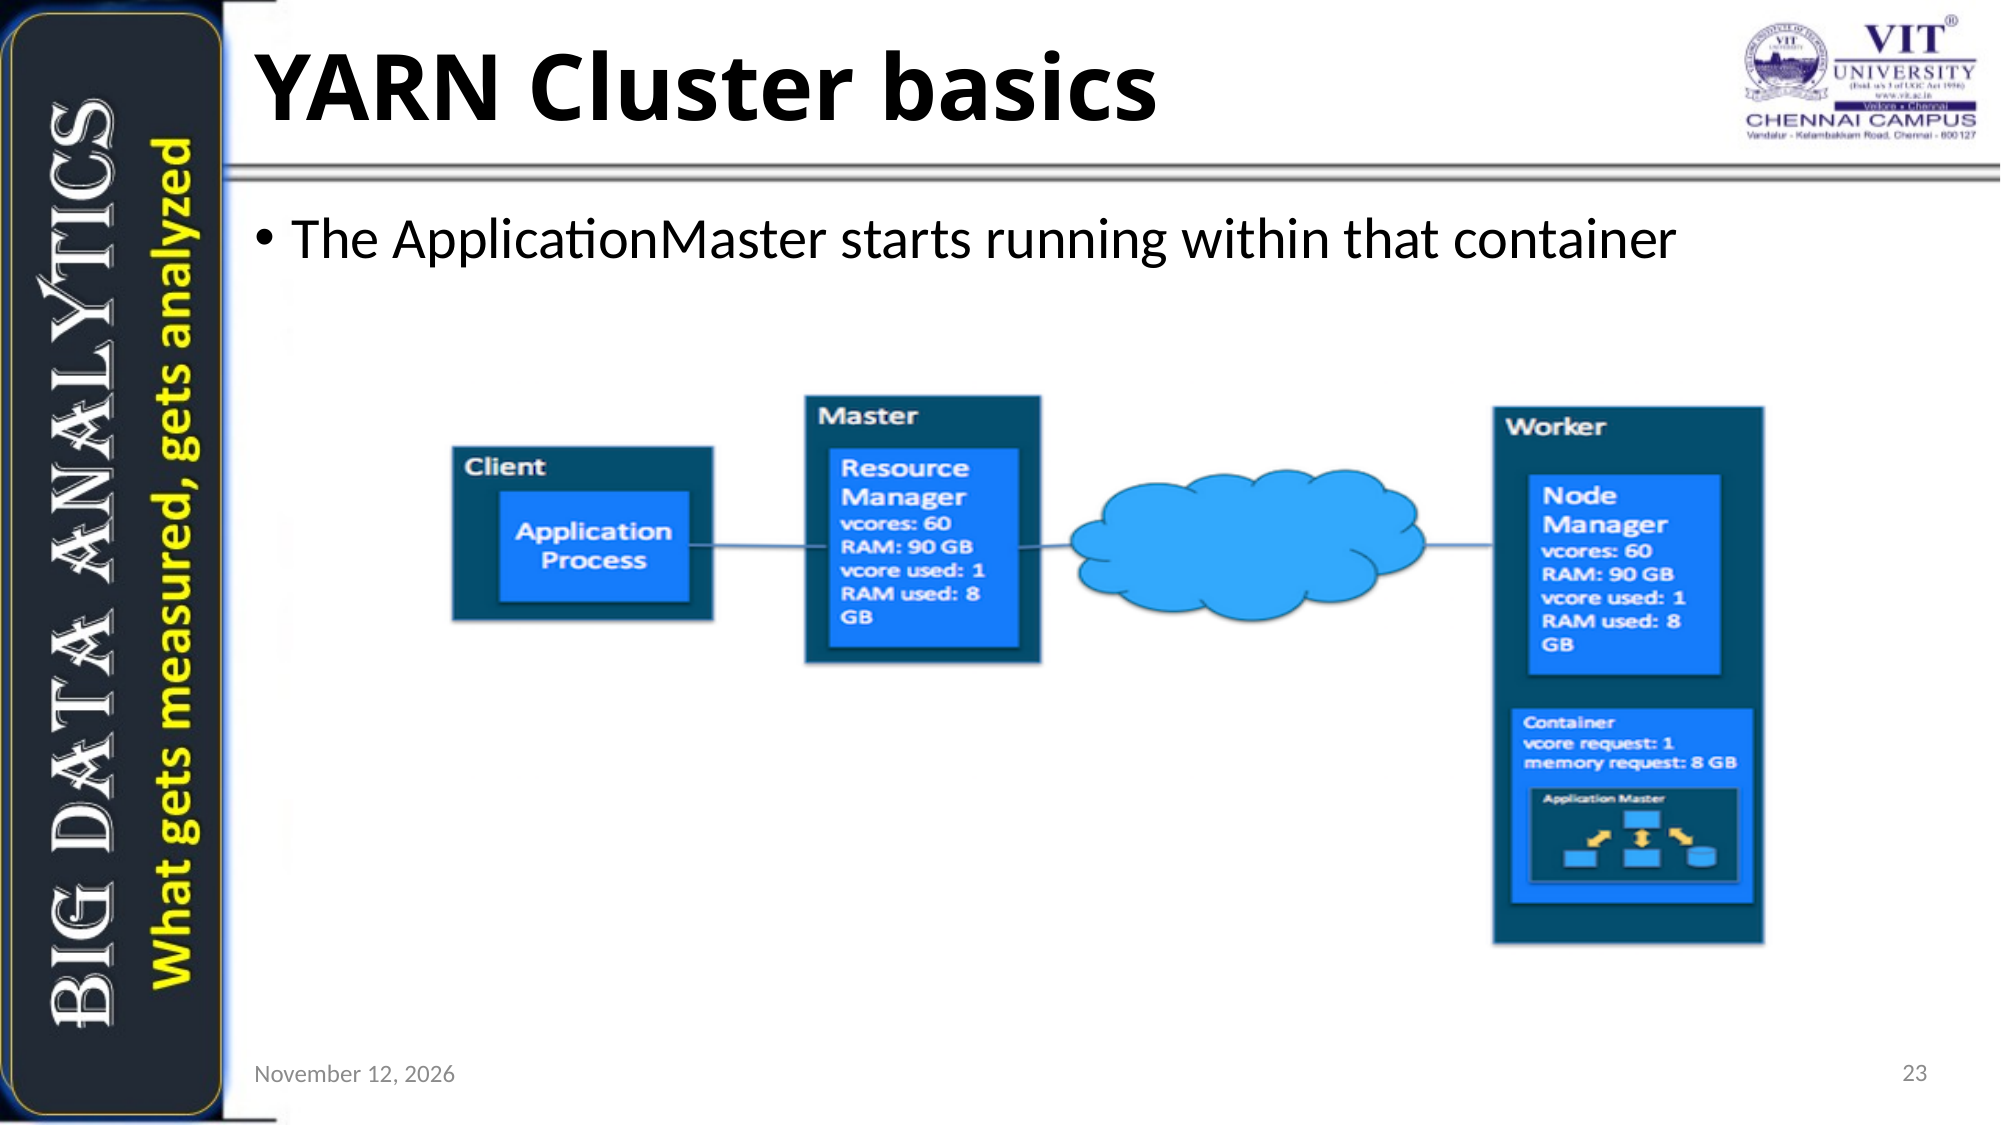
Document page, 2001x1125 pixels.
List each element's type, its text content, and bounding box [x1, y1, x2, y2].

title YARN Cluster basics [239, 16, 1725, 167]
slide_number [239, 1042, 588, 1103]
slide_number 23 [1778, 1040, 1943, 1103]
picture [0, 0, 2001, 1125]
list The ApplicationMaster starts running within that container [239, 200, 1965, 1017]
